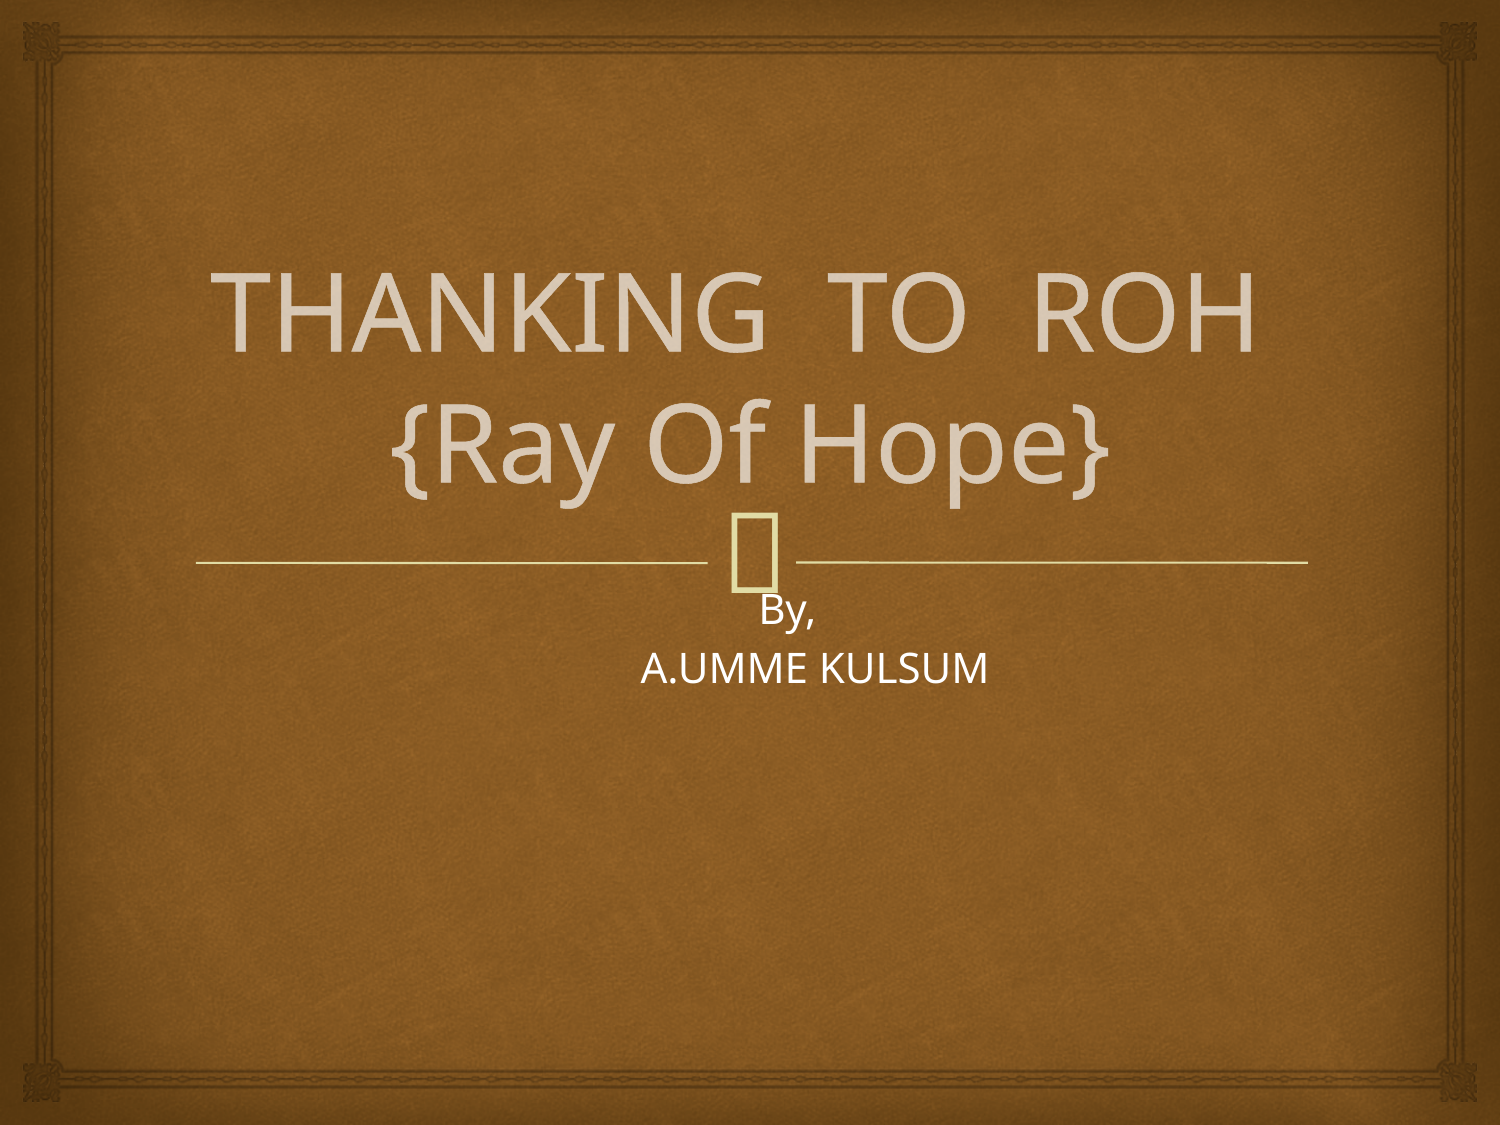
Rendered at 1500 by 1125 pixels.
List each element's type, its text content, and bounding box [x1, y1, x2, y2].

title THANKING TO ROH {Ray Of Hope} [194, 227, 1306, 512]
picture [0, 0, 1500, 1125]
subtitle By, A.UMME KULSUM [262, 575, 1313, 700]
